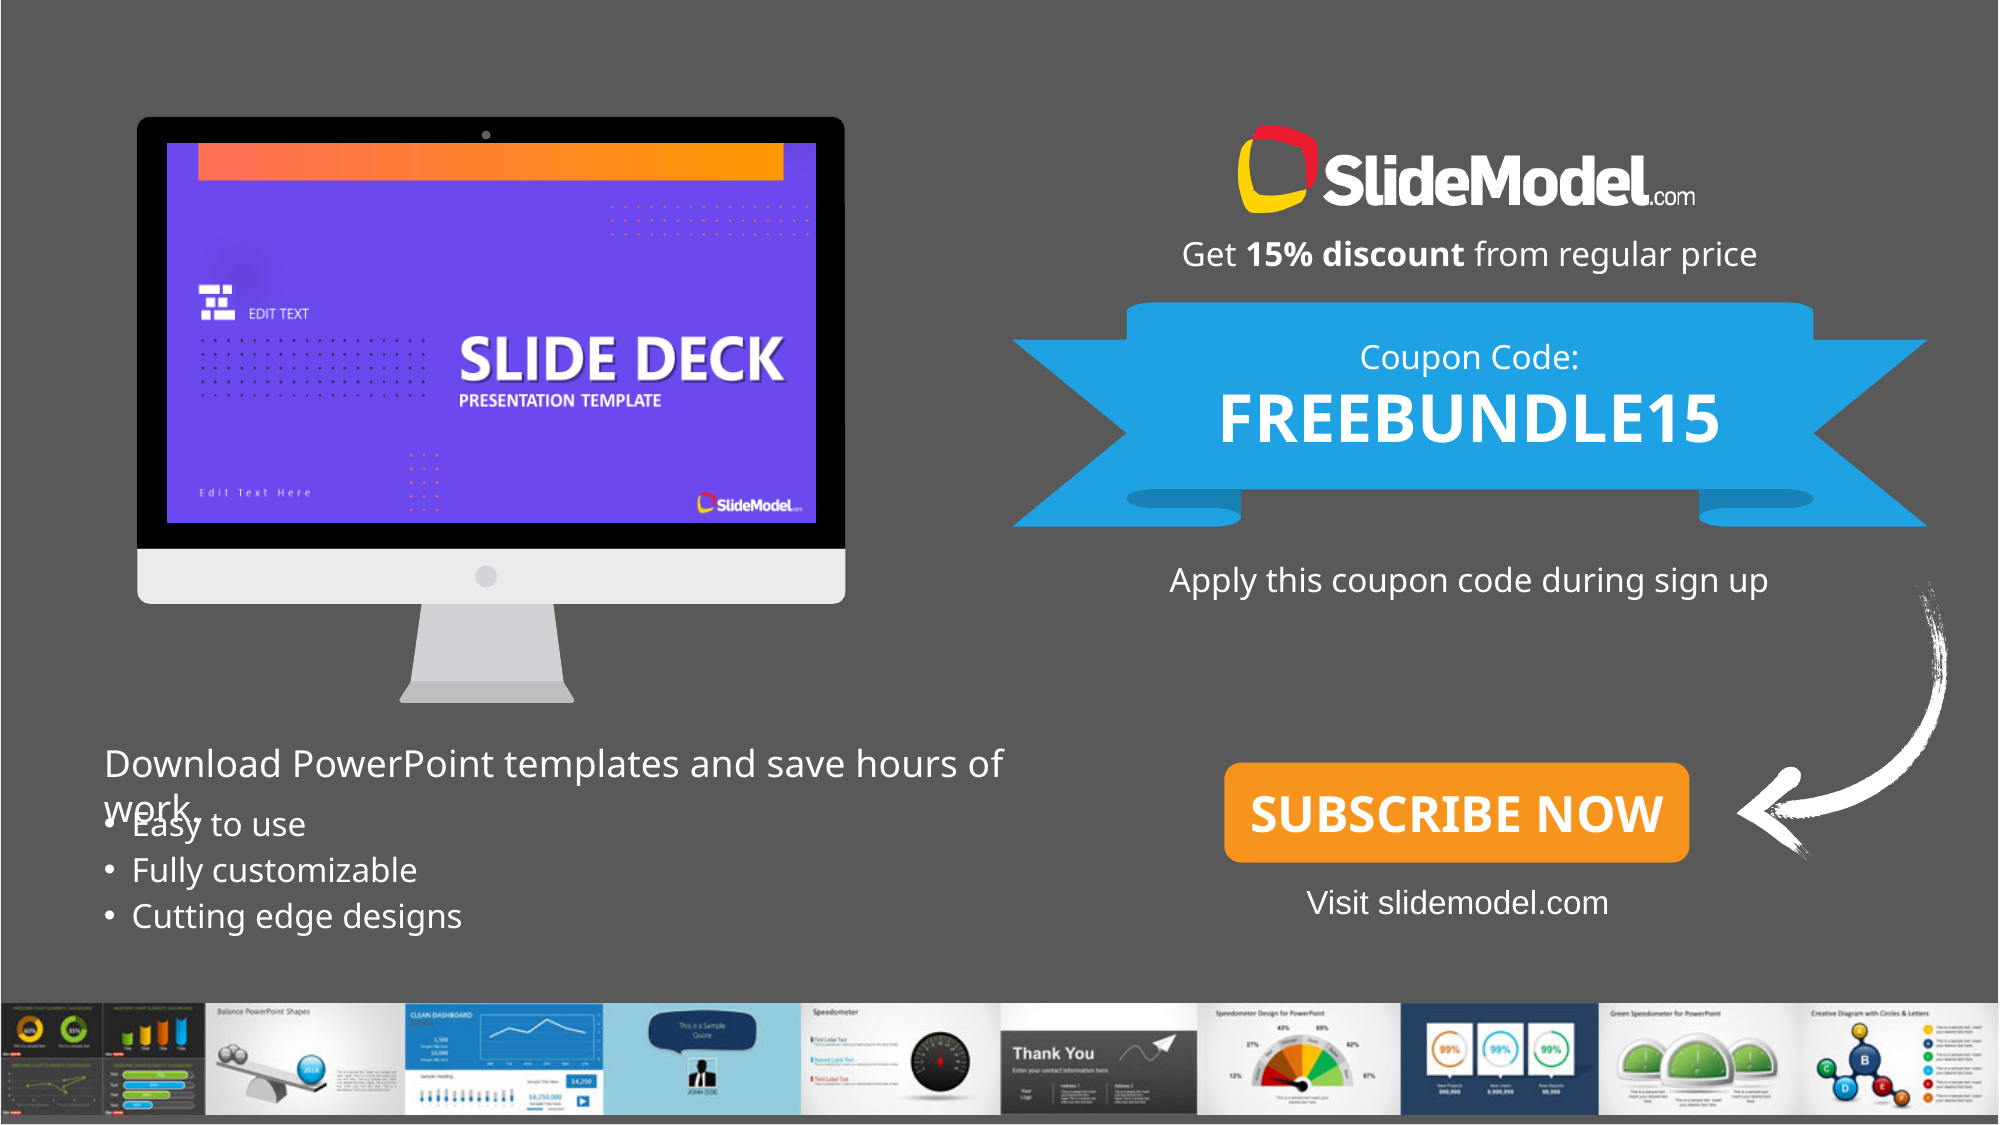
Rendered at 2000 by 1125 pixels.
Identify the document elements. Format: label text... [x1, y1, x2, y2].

picture [1237, 125, 1695, 213]
text_box [1736, 594, 1948, 861]
text_box [1928, 587, 1937, 601]
text_box [1012, 302, 1928, 527]
text_box SUBSCRIBE NOW [1222, 760, 1692, 865]
text_box Apply this coupon code during sign up [1129, 551, 1811, 607]
picture [0, 1003, 1999, 1115]
text_box Visit slidemodel.com [1247, 874, 1669, 928]
text_box Coupon Code: FREEBUNDLE15 [1173, 328, 1767, 464]
picture [166, 143, 816, 523]
text_box Get 15% discount from regular price [1058, 225, 1882, 281]
text_box Easy to use Fully customizable Cutting edge designs [88, 838, 863, 943]
text_box Download PowerPoint templates and save hours of work. [88, 732, 1059, 838]
text_box [0, 0, 2000, 1003]
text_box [136, 116, 846, 704]
